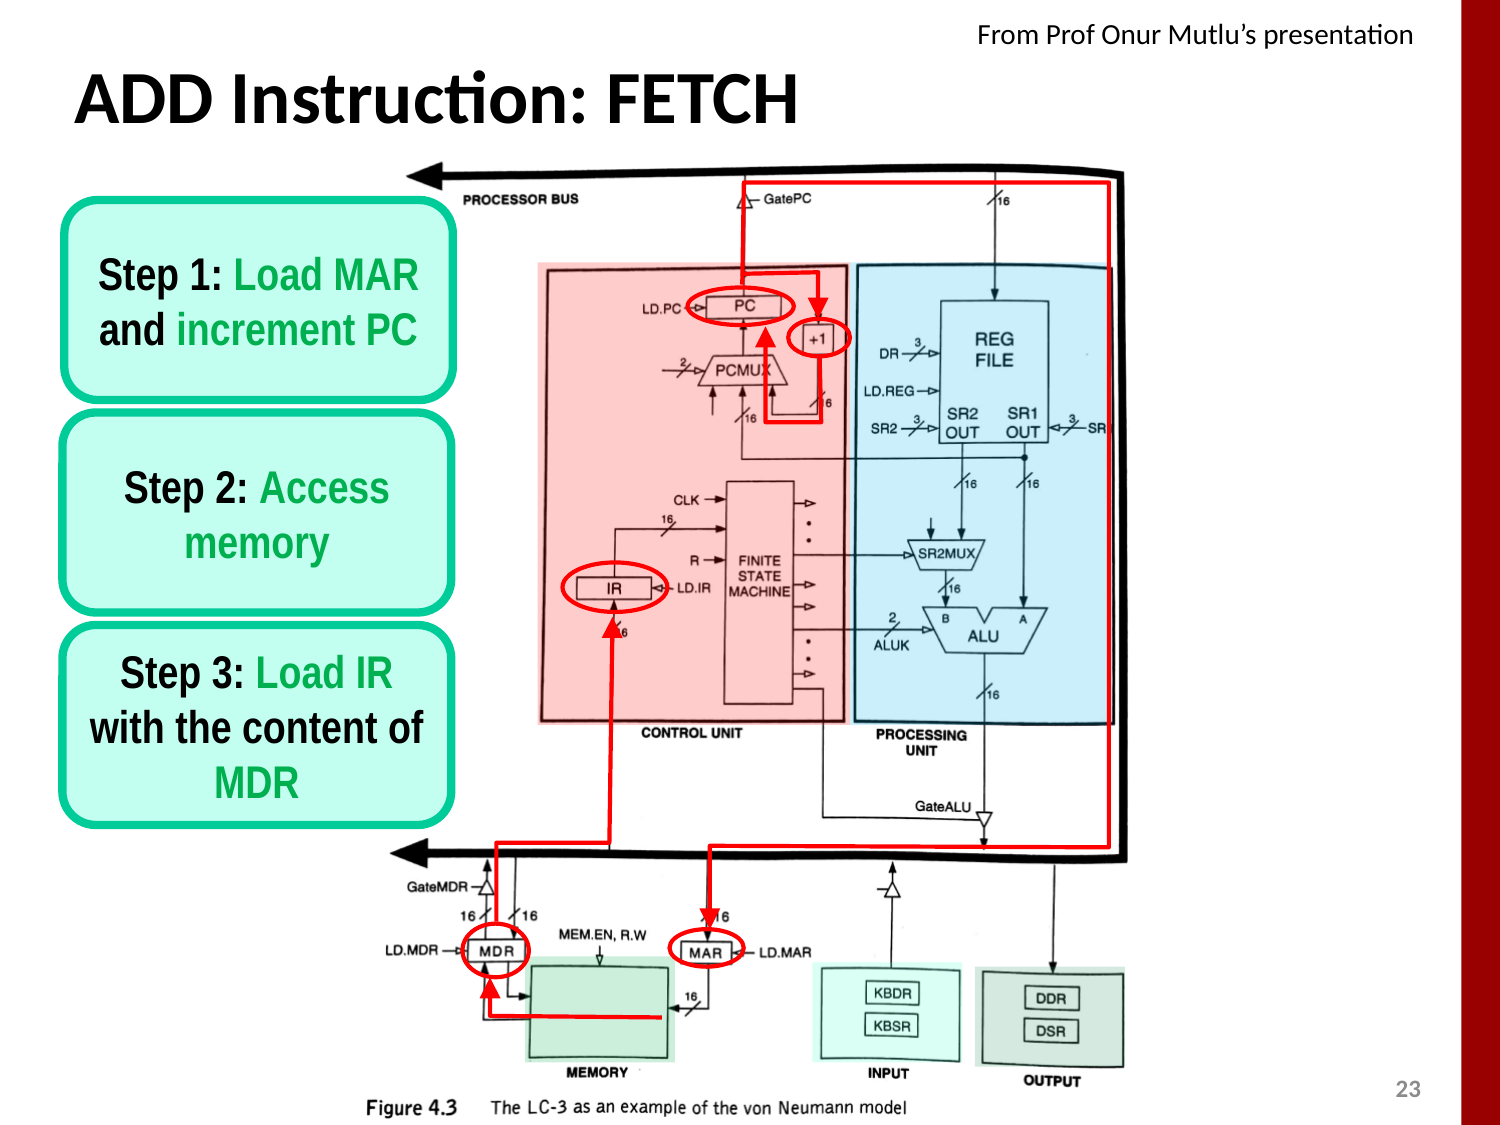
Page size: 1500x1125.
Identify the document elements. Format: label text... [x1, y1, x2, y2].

title ADD Instruction: FETCH [58, 30, 1305, 157]
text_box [358, 149, 1142, 1125]
text_box Step 2: Access memory [60, 410, 353, 615]
text_box Step 3: Load IR with the content of MDR [60, 622, 353, 828]
text_box From Prof Onur Mutlu’s presentation [977, 15, 1415, 51]
text_box Step 1: Load MAR and increment PC [62, 197, 353, 403]
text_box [669, 182, 1110, 967]
